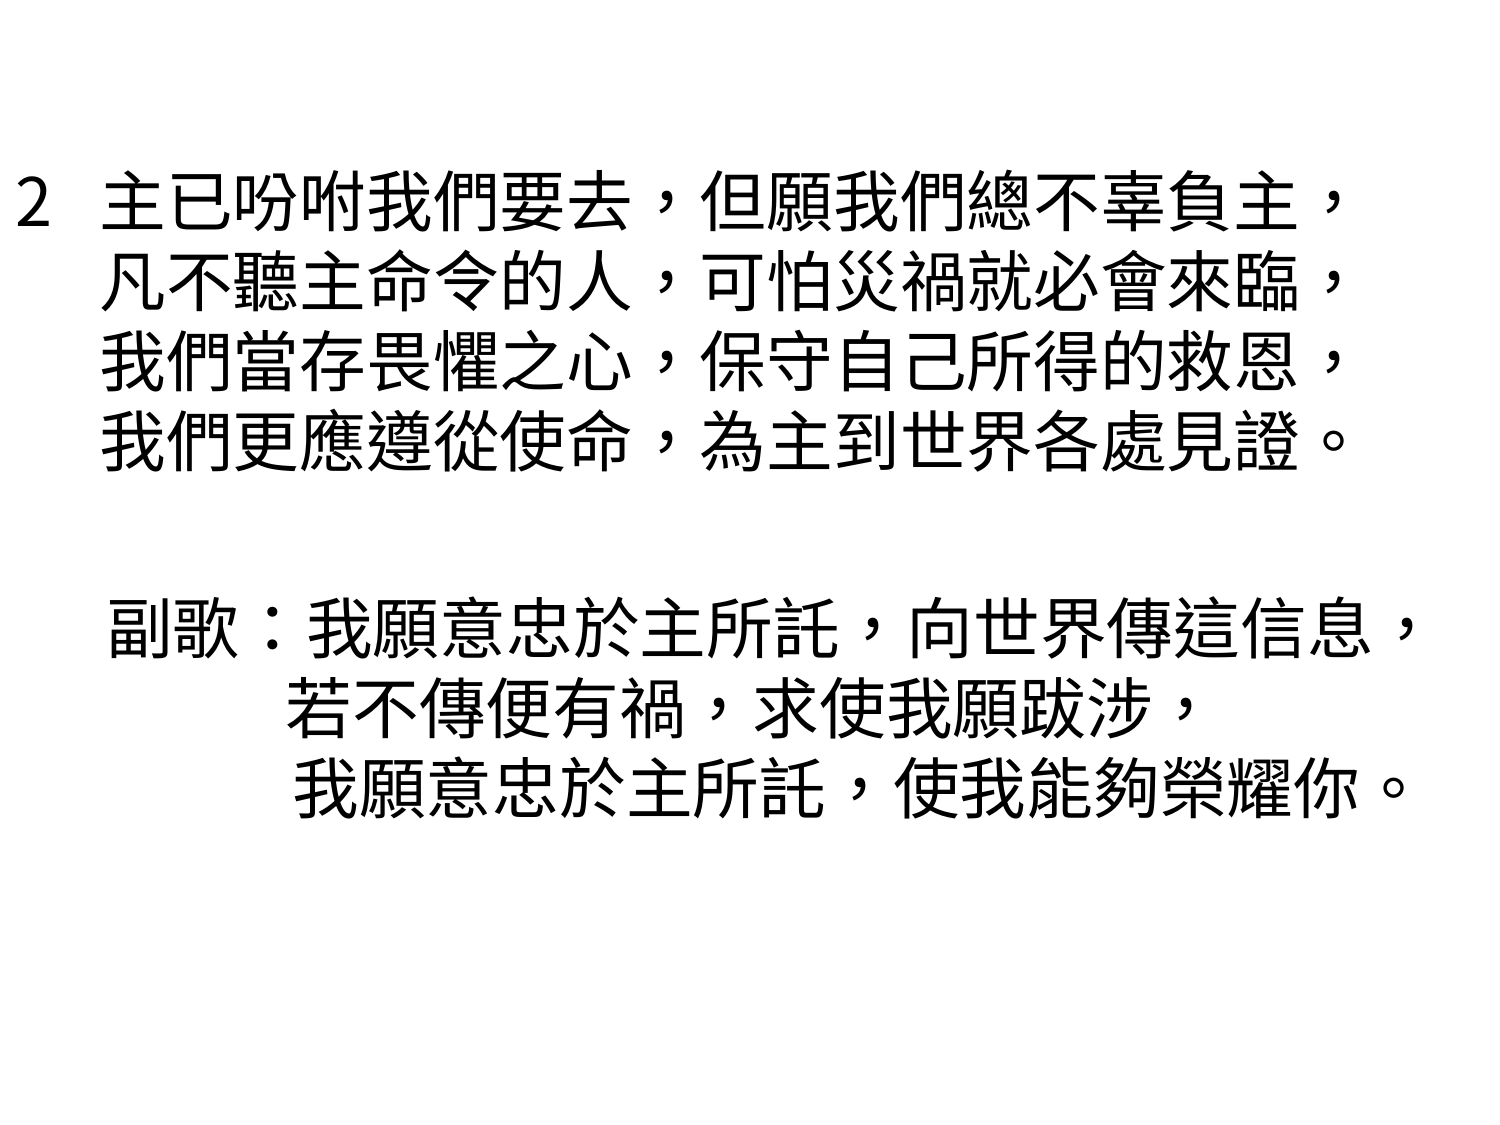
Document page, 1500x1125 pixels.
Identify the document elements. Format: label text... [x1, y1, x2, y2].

list 主已吩咐我們要去，但願我們總不辜負主， 凡不聽主命令的人，可怕災禍就必會來臨， 我們當存畏懼之心，保守自己所得的救恩， 我們更應遵從使命，為主到世界各處見證。 副歌：我願意忠於主所託，向世界傳這信息， 若不傳便有禍，求使我願跋涉， 我願意忠於主所託，使我能夠榮耀你。 [0, 152, 1465, 1125]
